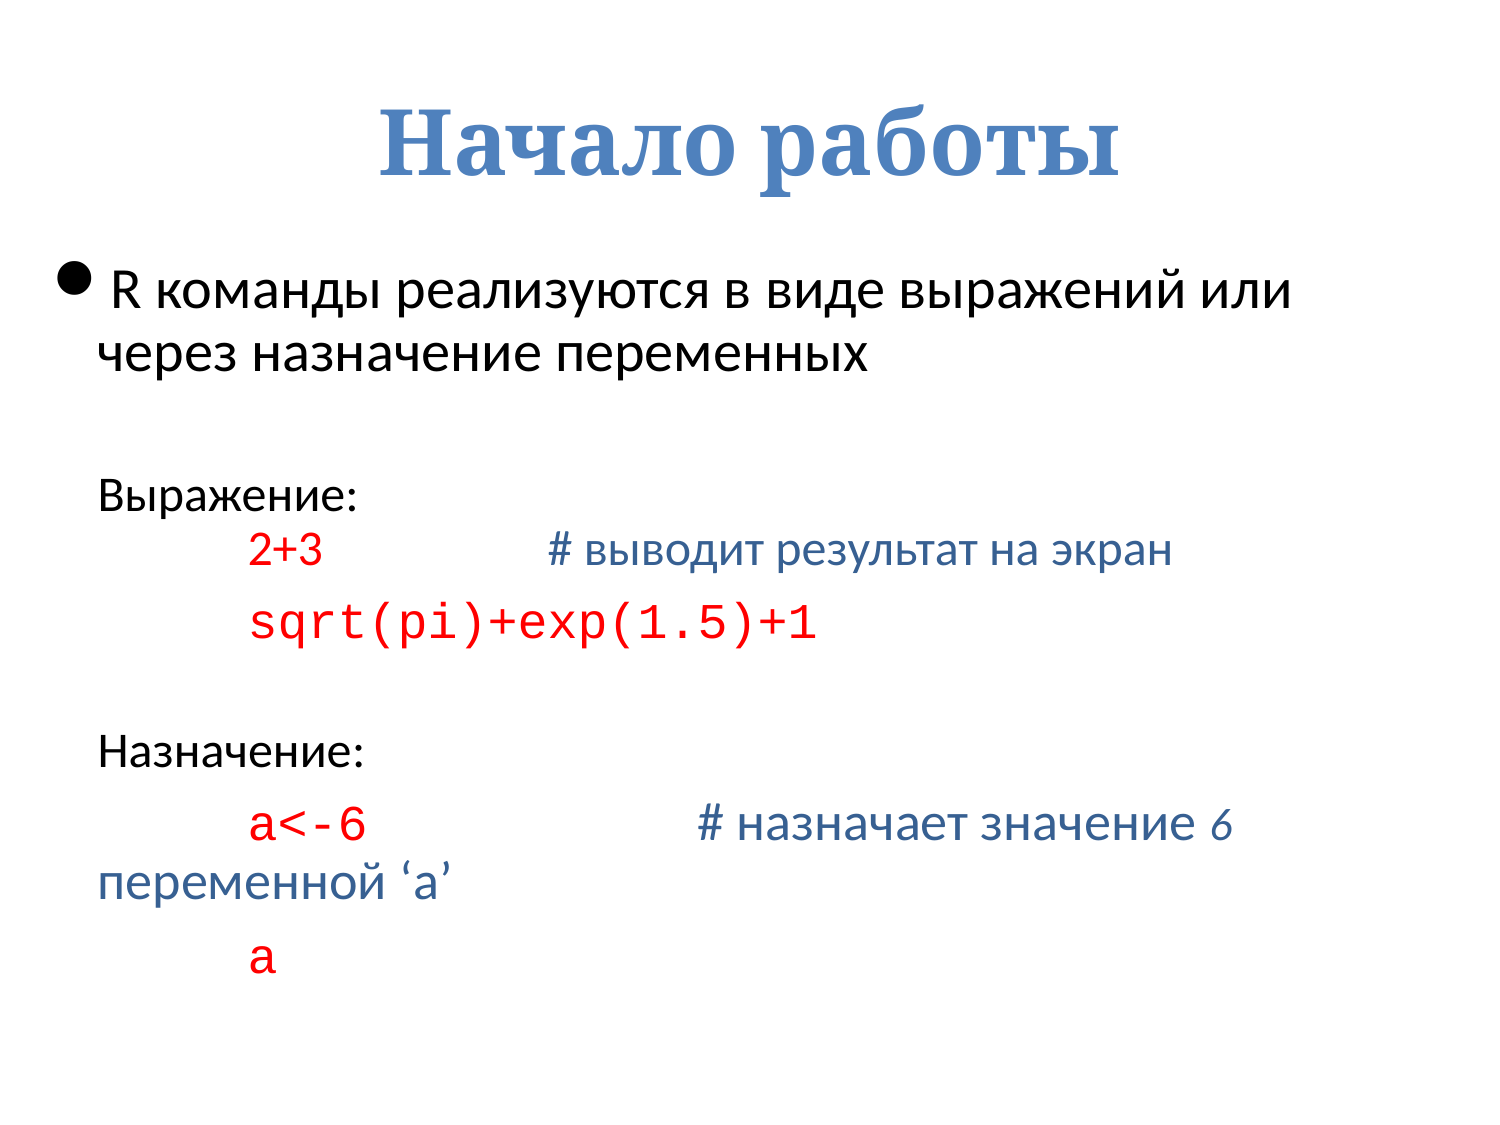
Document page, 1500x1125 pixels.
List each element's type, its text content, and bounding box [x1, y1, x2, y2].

list R команды реализуются в виде выражений или через назначение переменных Выражение: 2+3 # выводит результат на экран sqrt(pi)+exp(1.5)+1 Назначение: a<-6 # назначает значение 6 переменной ‘a’ a [37, 250, 1450, 1001]
title Начало работы [75, 45, 1425, 233]
